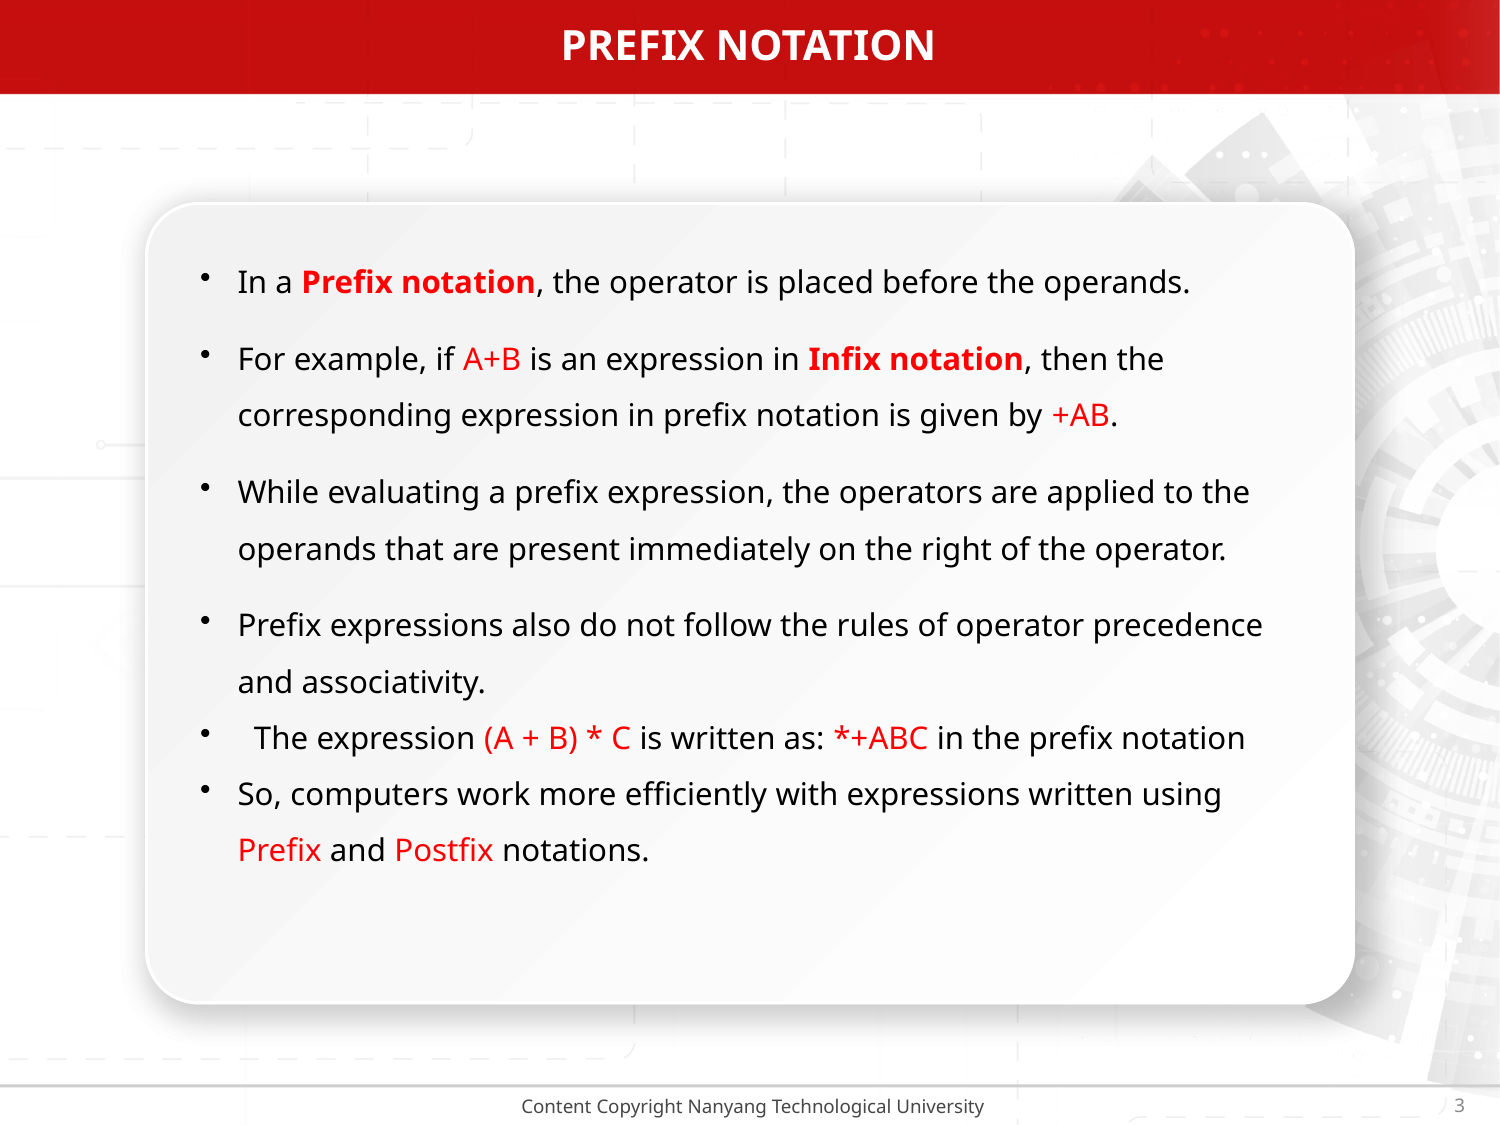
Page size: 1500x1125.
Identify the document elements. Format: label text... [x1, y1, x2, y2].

list In a Prefix notation, the operator is placed before the operands. For example, if A+B is an expression in Infix notation, then the corresponding expression in prefix notation is given by +AB. While evaluating a prefix expression, the operators are applied to the operands that are present immediately on the right of the operator. Prefix expressions also do not follow the rules of operator precedence and associativity. The expression (A + B) * C is written as: *+ABC in the prefix notation So, computers work more efficiently with expressions written using Prefix and Postfix notations. [185, 236, 1322, 965]
picture [0, 94, 1500, 1084]
title Prefix Notation [0, 0, 1500, 94]
picture [0, 1088, 1500, 1125]
